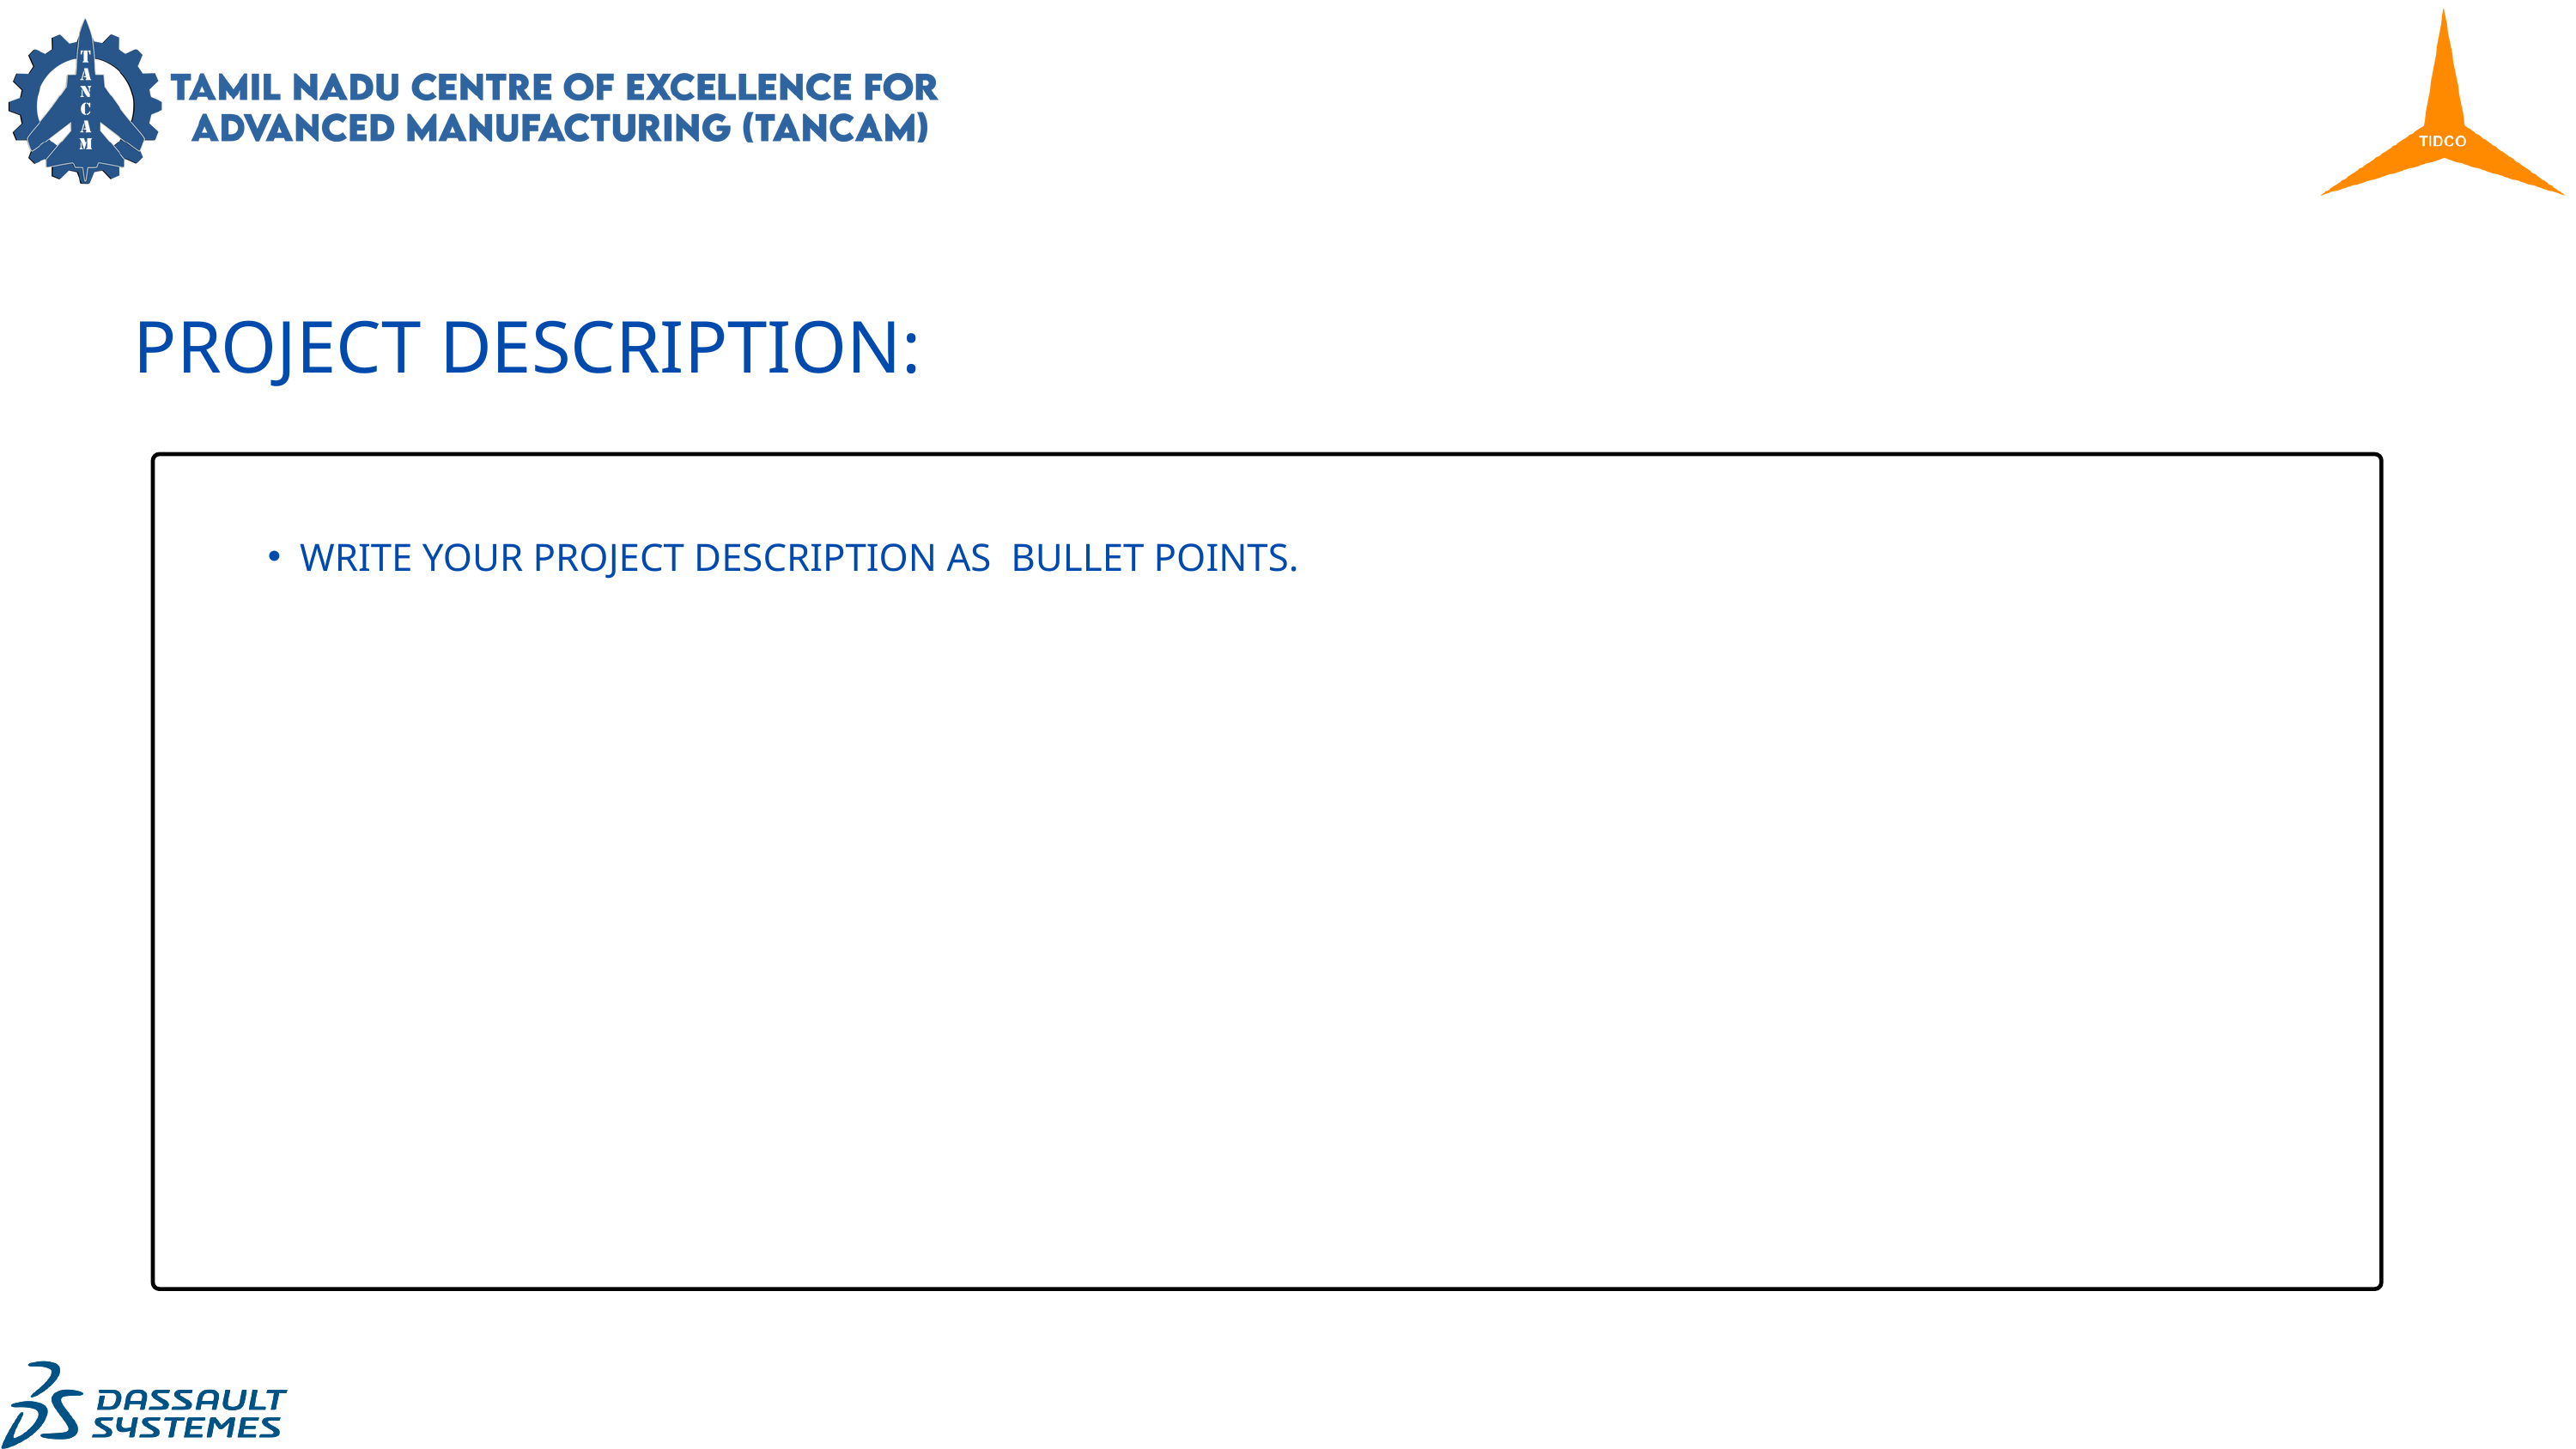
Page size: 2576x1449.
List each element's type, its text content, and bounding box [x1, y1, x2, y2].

text_box [0, 3, 956, 188]
text_box [2308, 3, 2576, 197]
text_box PROJECT DESCRIPTION: [133, 287, 1267, 387]
text_box [0, 1360, 289, 1449]
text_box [152, 453, 2382, 1289]
